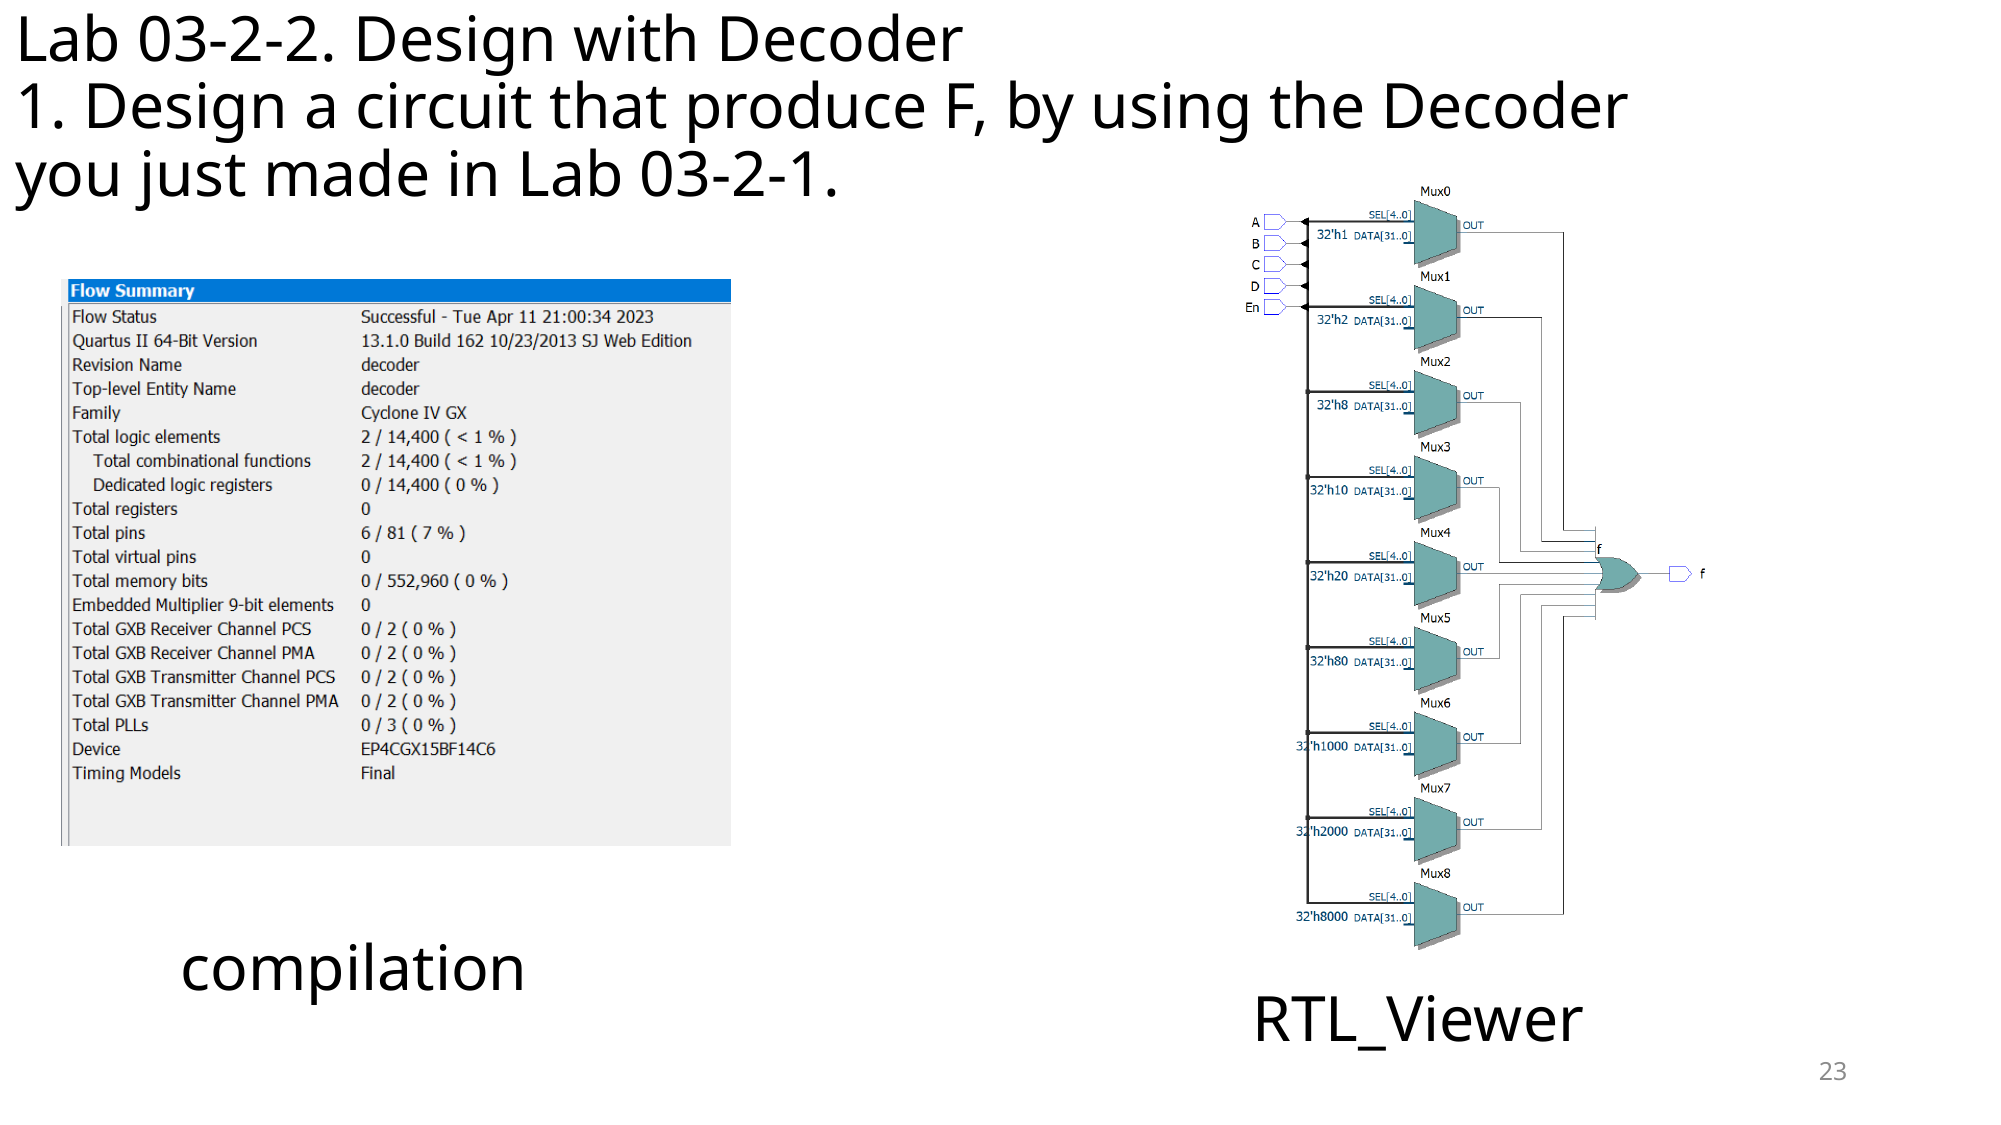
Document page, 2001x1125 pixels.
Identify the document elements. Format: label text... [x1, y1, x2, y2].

picture [1213, 171, 1721, 954]
slide_number 20 [1412, 1042, 1863, 1103]
title Lab 03-2-2. Design with Decoder 1. Design a circuit that produce F, by using the Decoder you just made in Lab 03-2-1. [0, 0, 1725, 218]
text_box compilation [165, 920, 648, 1011]
picture [60, 279, 731, 846]
text_box RTL_Viewer [1237, 971, 1600, 1062]
